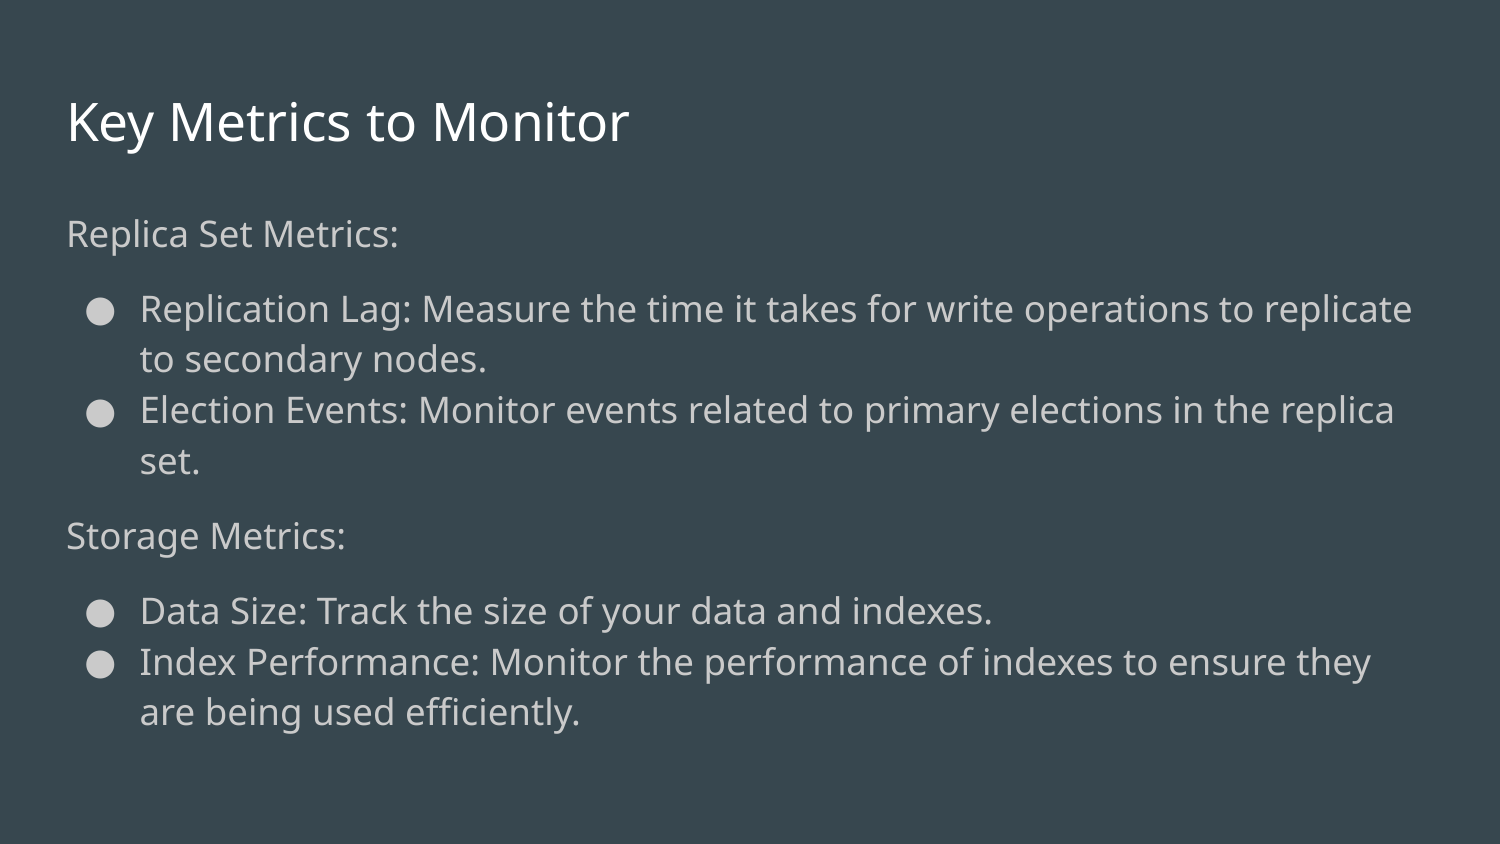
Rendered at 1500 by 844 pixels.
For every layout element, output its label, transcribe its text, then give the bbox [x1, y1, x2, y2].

title Key Metrics to Monitor [51, 72, 1449, 167]
list Replica Set Metrics: Replication Lag: Measure the time it takes for write operations to replicate to secondary nodes. Election Events: Monitor events related to primary elections in the replica set. Storage Metrics: Data Size: Track the size of your data and indexes. Index Performance: Monitor the performance of indexes to ensure they are being used efficiently. [51, 189, 1449, 750]
